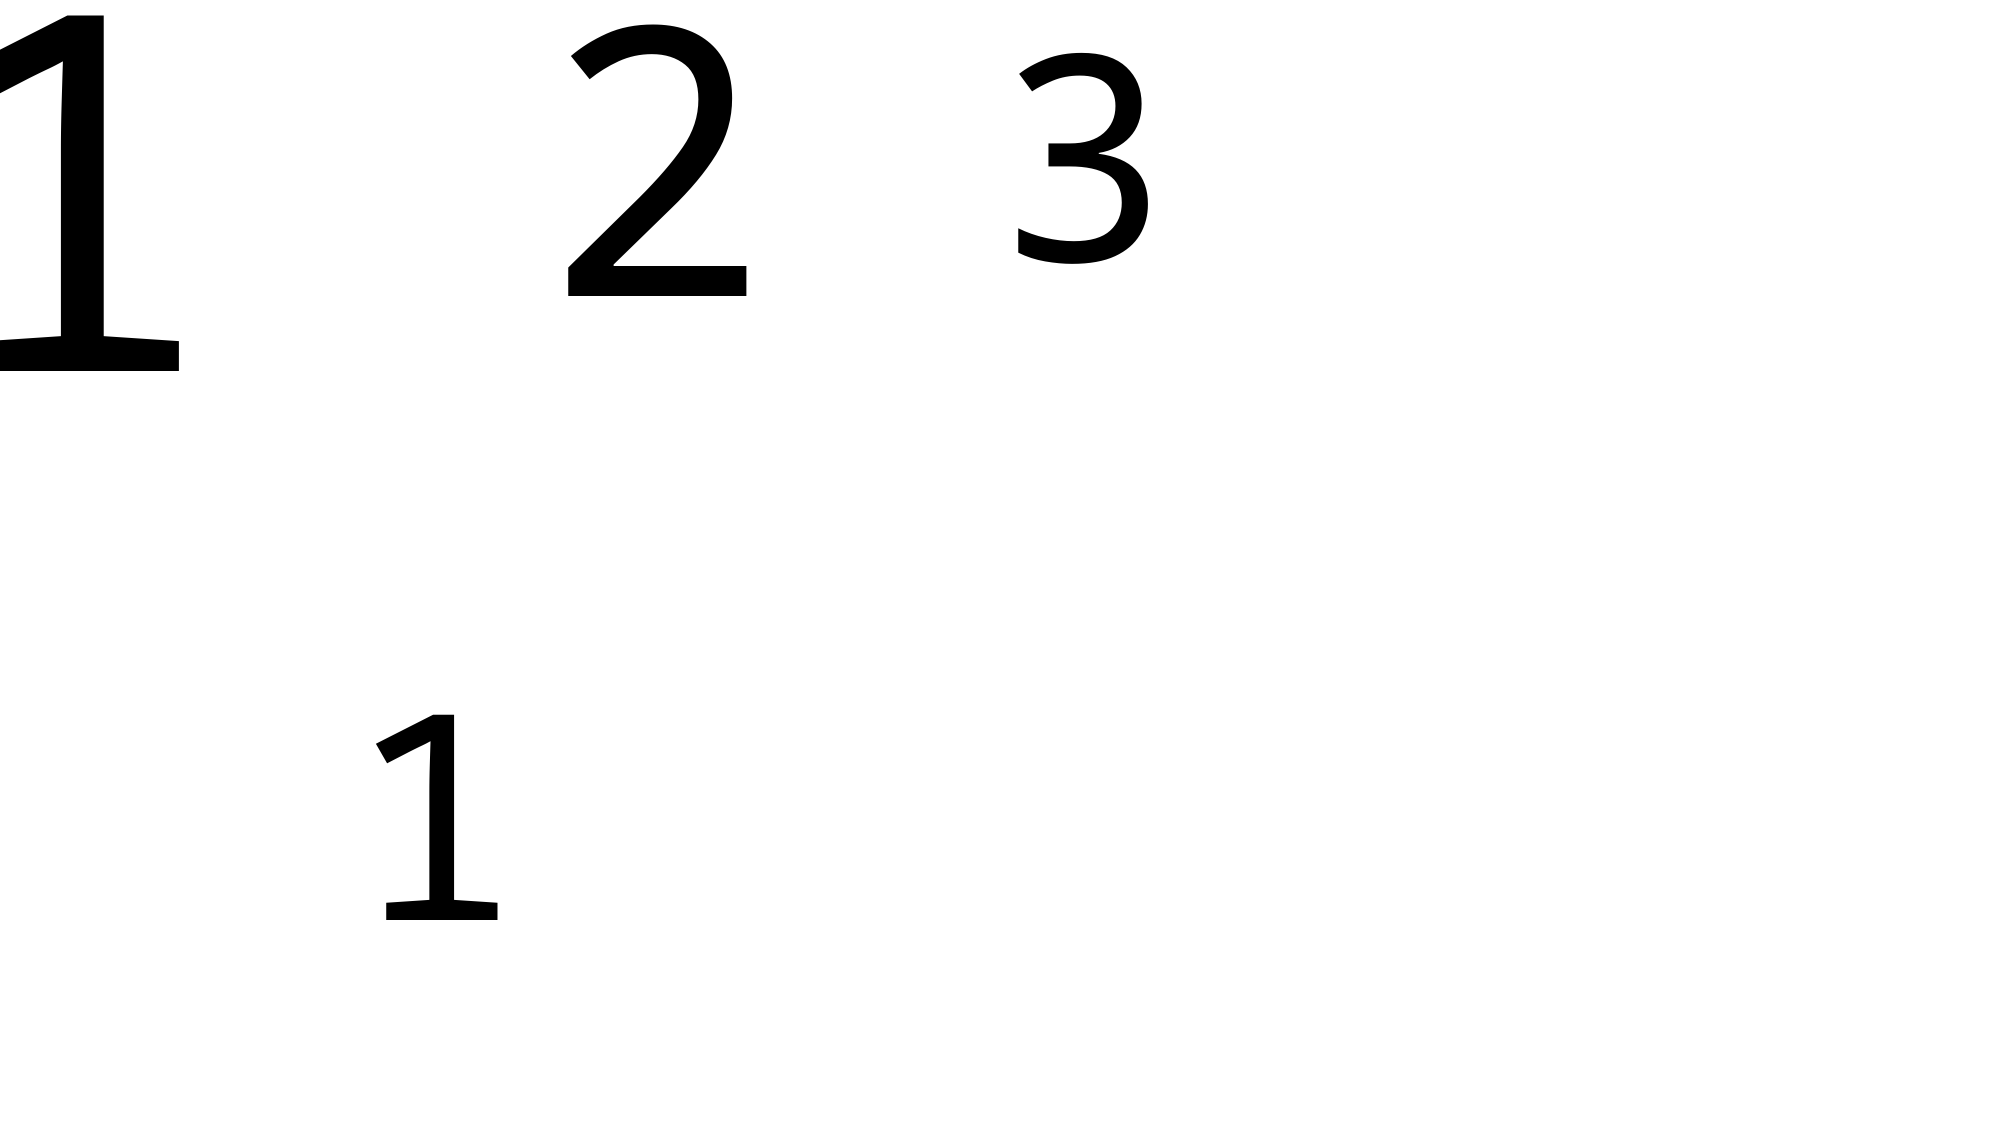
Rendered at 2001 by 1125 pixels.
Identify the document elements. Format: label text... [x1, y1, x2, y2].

text_box 1 [138, 509, 732, 1102]
text_box 2 [417, 0, 892, 385]
text_box 1 [0, 0, 367, 469]
text_box 3 [905, 0, 1262, 326]
